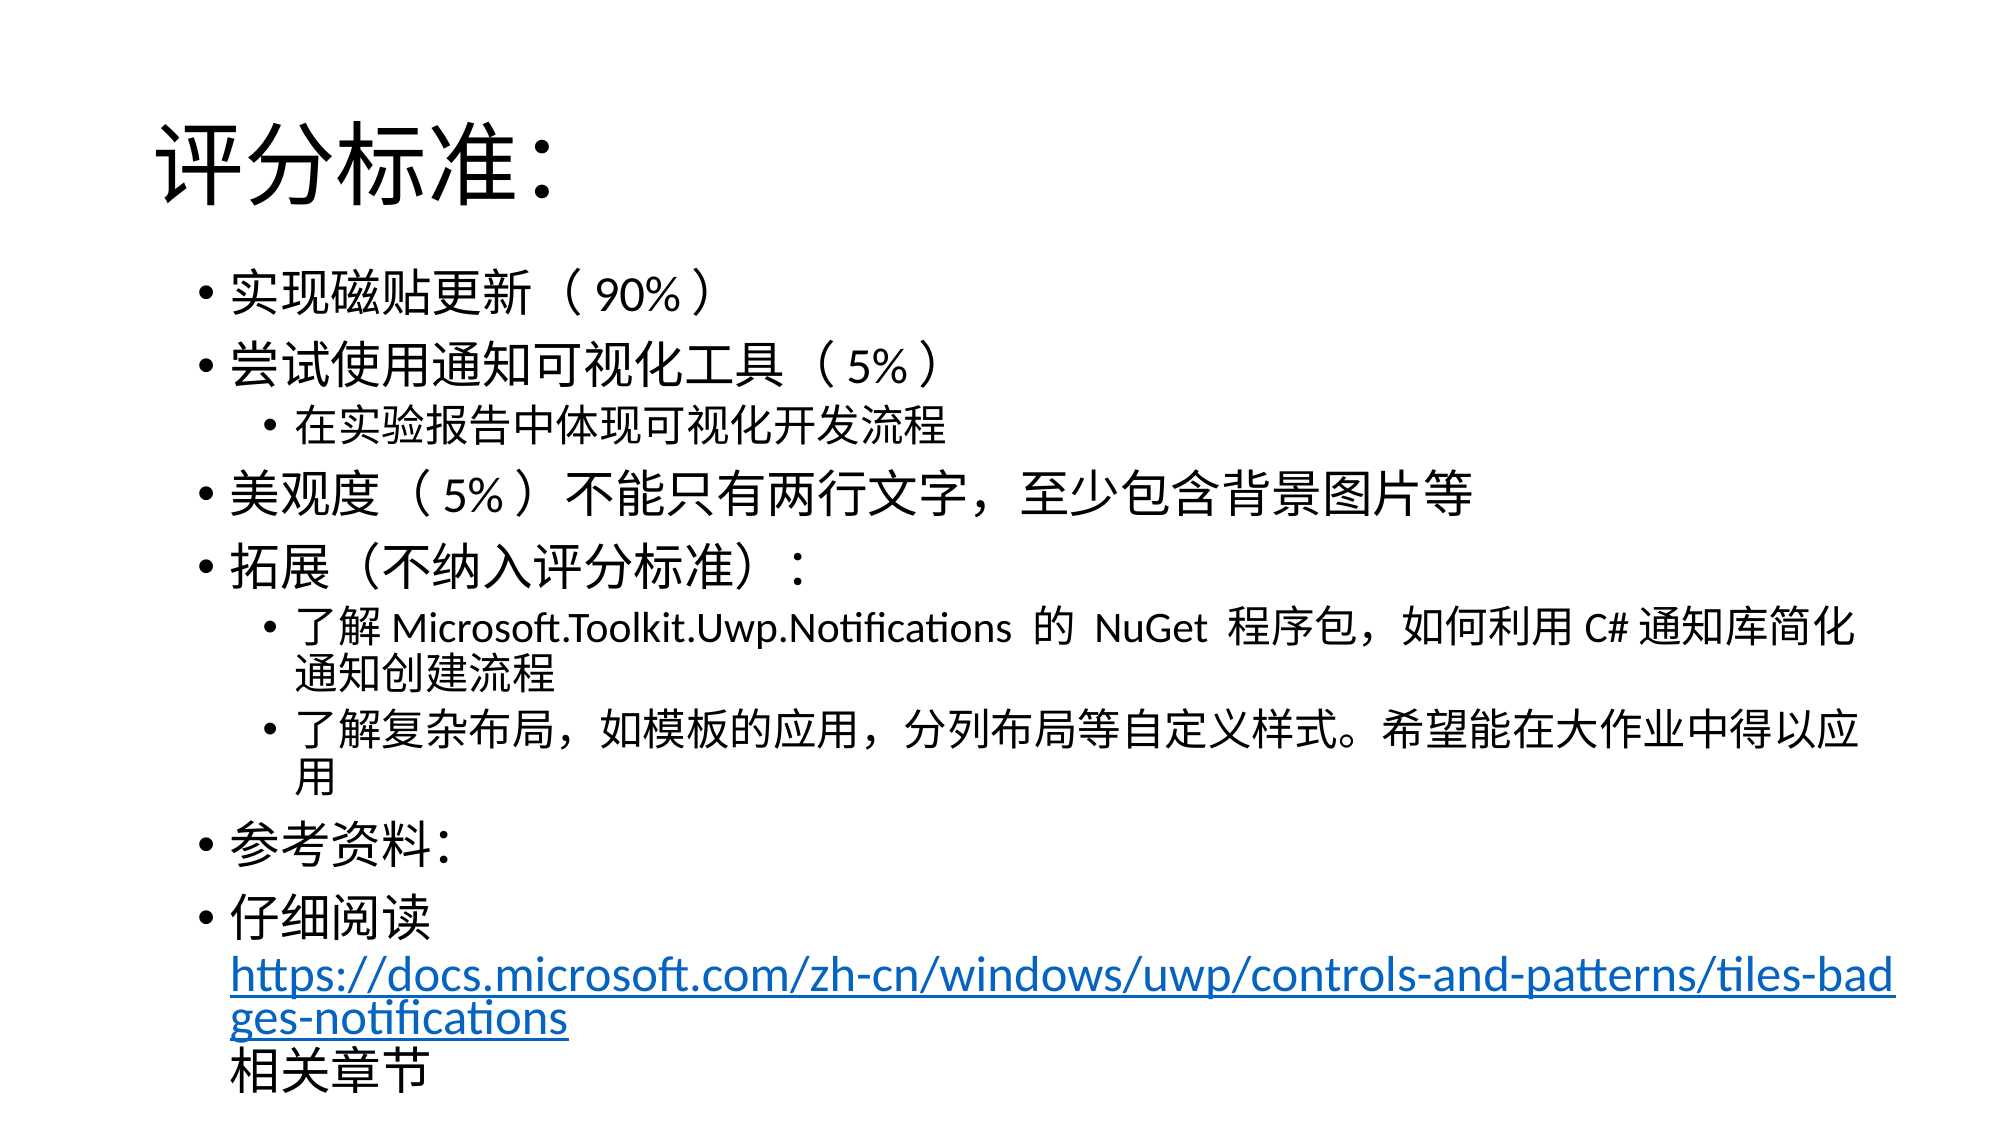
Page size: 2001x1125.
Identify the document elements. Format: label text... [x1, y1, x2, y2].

title 评分标准： [137, 59, 1863, 278]
list 实现磁贴更新（90%） 尝试使用通知可视化工具（5%） 在实验报告中体现可视化开发流程 美观度（5%）不能只有两行文字，至少包含背景图片等 拓展（不纳入评分标准）： 了解Microsoft.Toolkit.Uwp.Notifications 的 NuGet 程序包，如何利用C#通知库简化通知创建流程 了解复杂布局，如模板的应用，分列布局等自定义样式。希望能在大作业中得以应用 参考资料： 仔细阅读https://docs.microsoft.com/zh-cn/windows/uwp/controls-and-patterns/tiles-badges-notifications相关章节 [182, 259, 1908, 1069]
